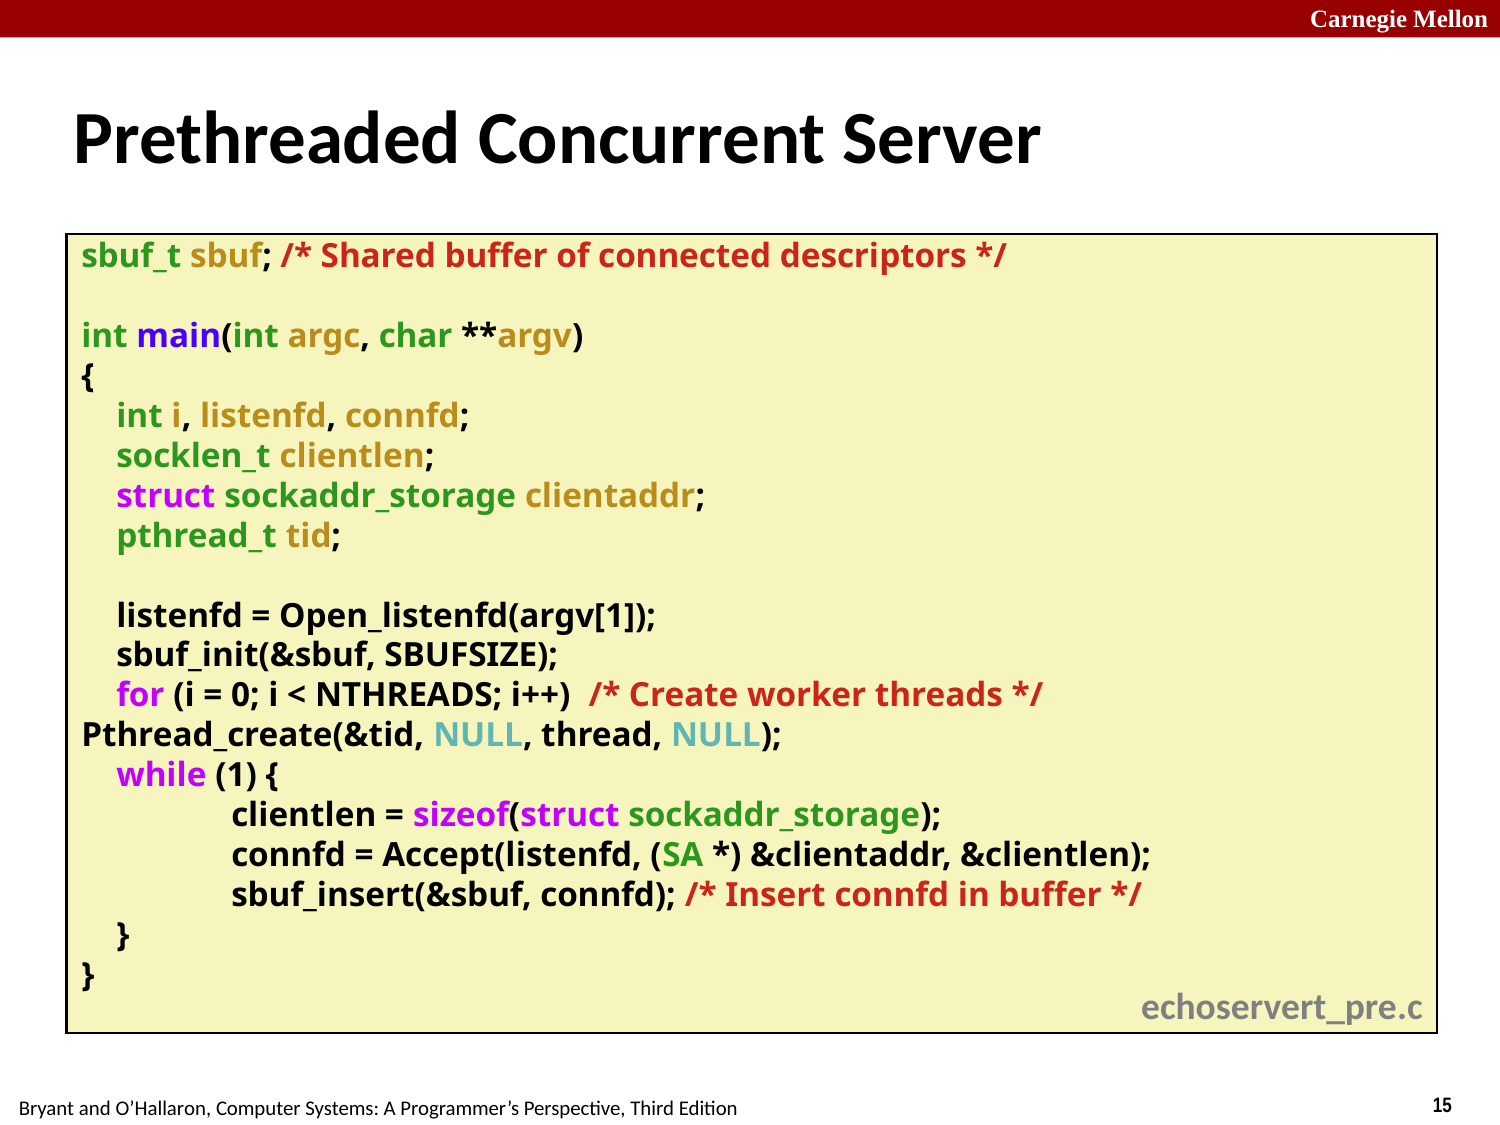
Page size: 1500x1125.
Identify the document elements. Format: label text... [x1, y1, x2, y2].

text_box echoservert_pre.c [1126, 974, 1438, 1035]
title Prethreaded Concurrent Server [58, 71, 1361, 197]
text_box sbuf_t sbuf; /* Shared buffer of connected descriptors */ int main(int argc, char **argv) { int i, listenfd, connfd; socklen_t clientlen; struct sockaddr_storage clientaddr; pthread_t tid; listenfd = Open_listenfd(argv[1]); sbuf_init(&sbuf, SBUFSIZE); for (i = 0; i < NTHREADS; i++) /* Create worker threads */ Pthread_create(&tid, NULL, thread, NULL); while (1) { clientlen = sizeof(struct sockaddr_storage); connfd = Accept(listenfd, (SA *) &clientaddr, &clientlen); sbuf_insert(&sbuf, connfd); /* Insert connfd in buffer */ } } [66, 234, 1438, 1033]
